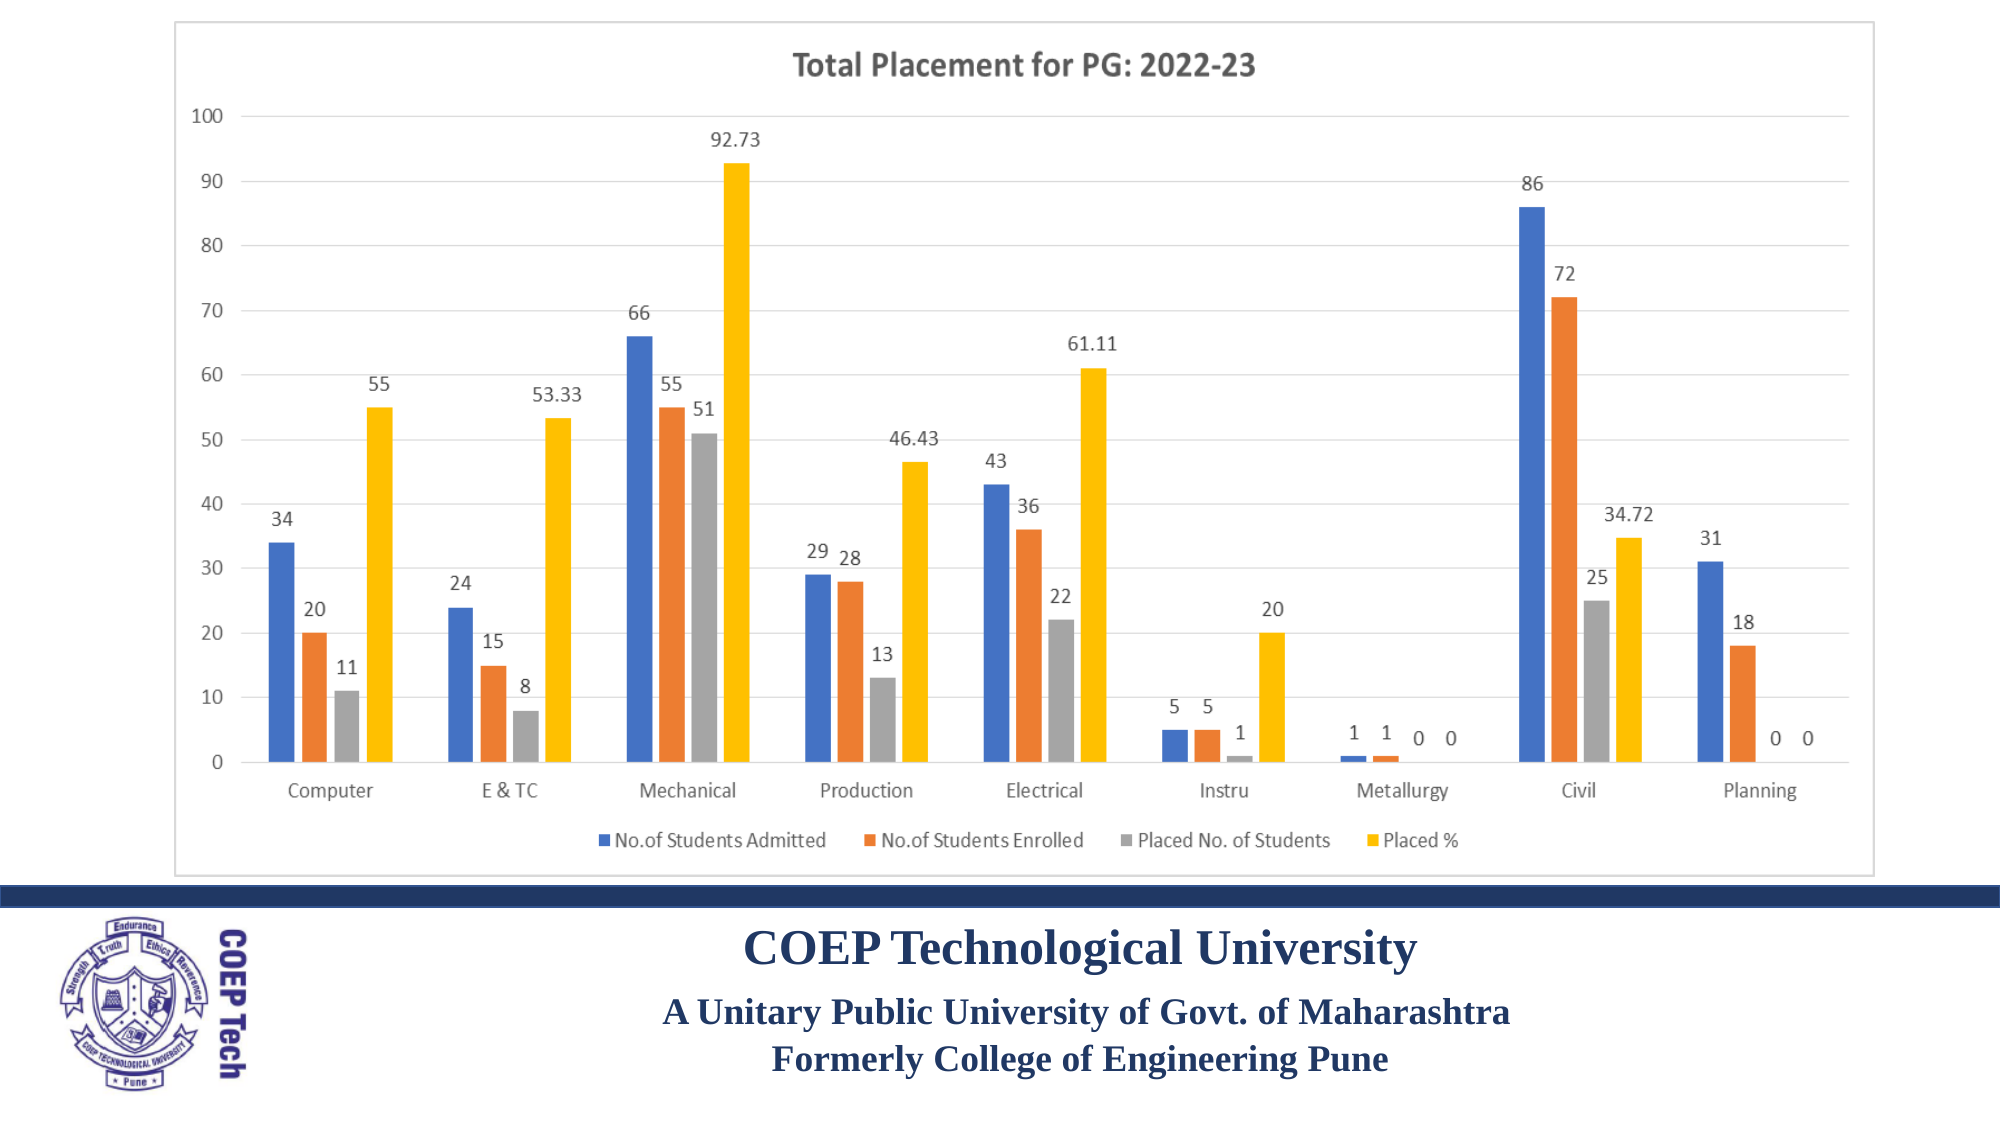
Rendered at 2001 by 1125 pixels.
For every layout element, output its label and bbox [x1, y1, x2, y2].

picture [174, 21, 1875, 878]
text_box [0, 886, 2000, 1104]
